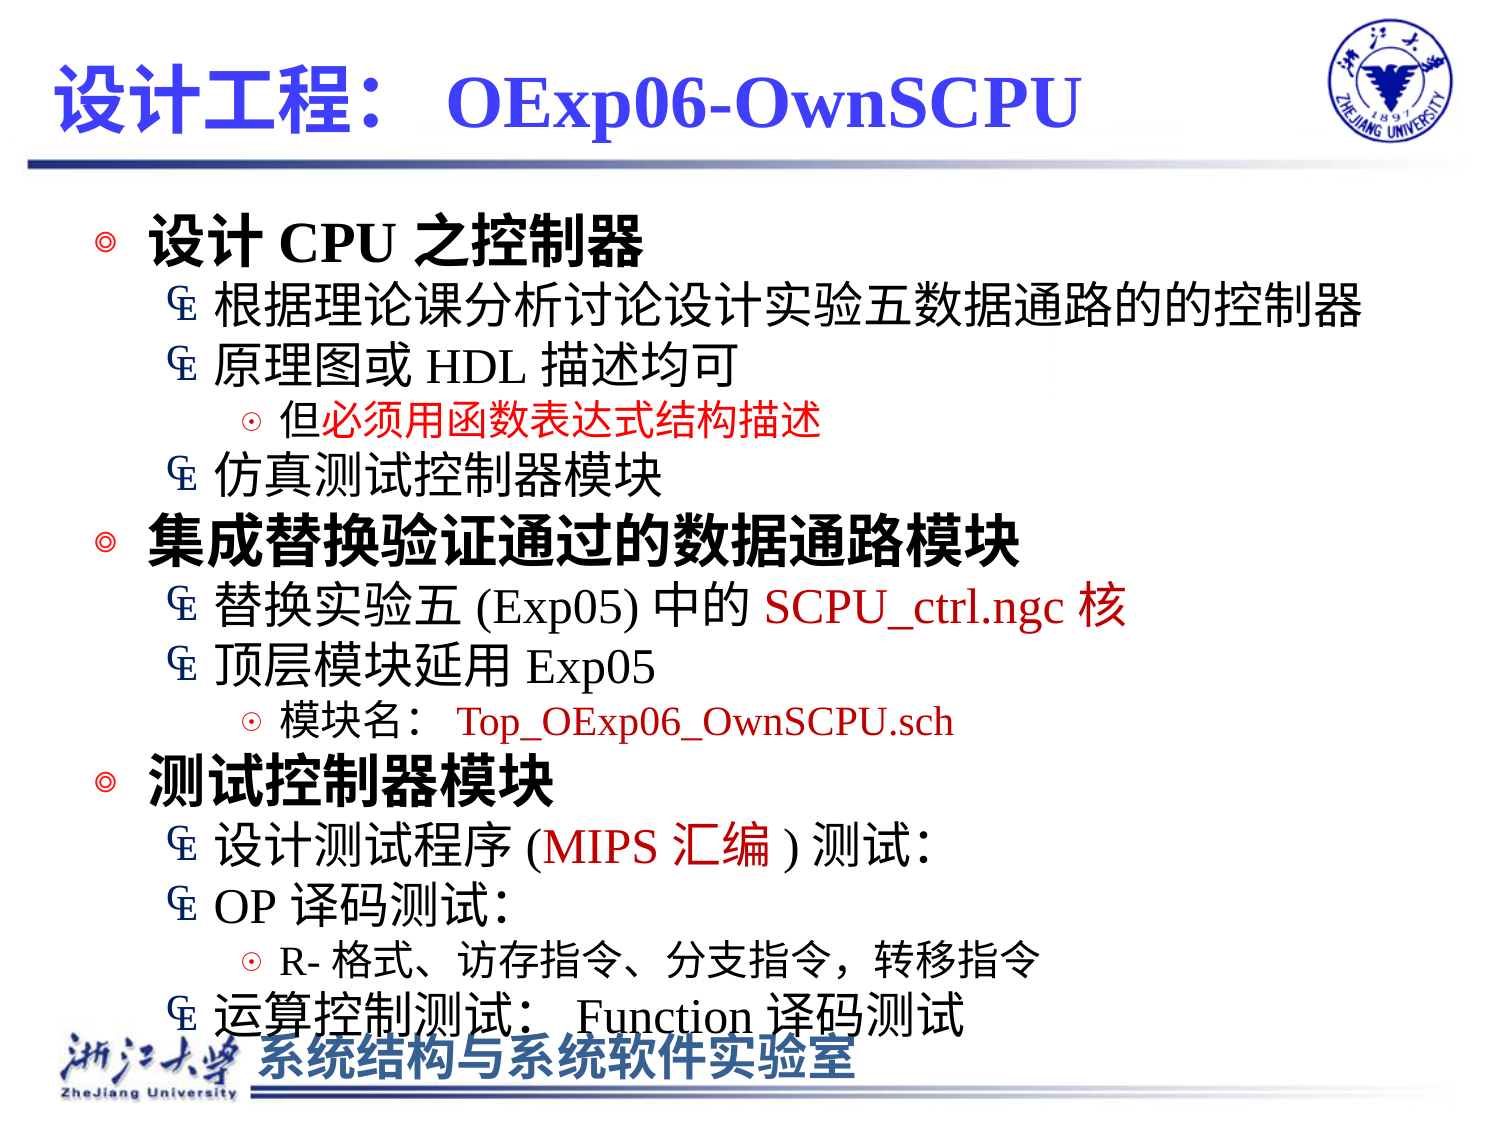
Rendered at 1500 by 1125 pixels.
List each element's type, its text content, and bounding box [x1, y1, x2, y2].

list 设计CPU之控制器 根据理论课分析讨论设计实验五数据通路的的控制器 原理图或HDL描述均可 但必须用函数表达式结构描述 仿真测试控制器模块 集成替换验证通过的数据通路模块 替换实验五(Exp05)中的SCPU_ctrl.ngc核 顶层模块延用Exp05 模块名：Top_OExp06_OwnSCPU.sch 测试控制器模块 设计测试程序(MIPS汇编)测试： OP译码测试： R-格式、访存指令、分支指令，转移指令 运算控制测试：Function译码测试 [76, 196, 1427, 1012]
picture [7, 0, 1493, 1125]
title 设计工程：OExp06-OwnSCPU [37, 19, 1188, 176]
